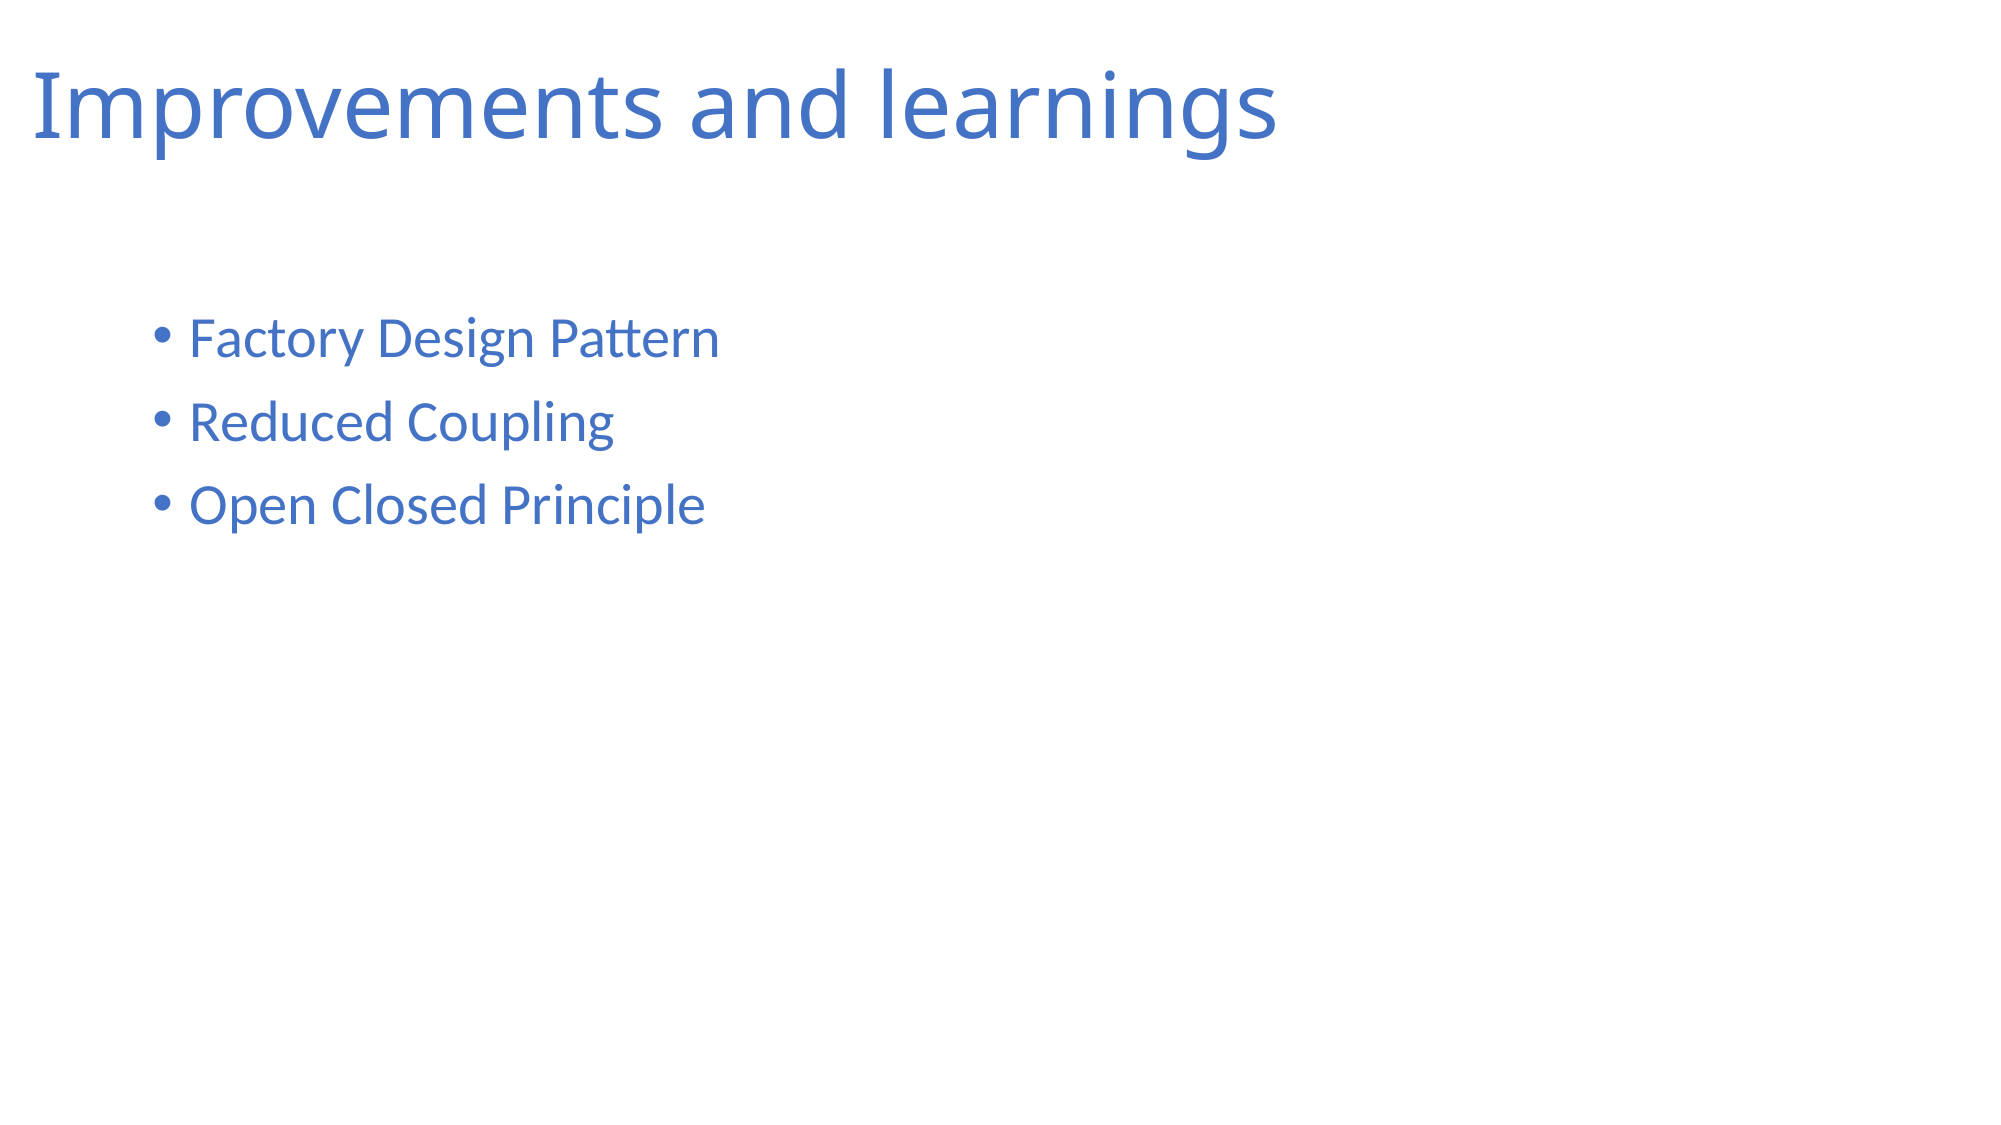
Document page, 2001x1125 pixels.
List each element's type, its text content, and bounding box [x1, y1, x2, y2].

list Factory Design Pattern Reduced Coupling Open Closed Principle [137, 299, 1863, 1014]
title Improvements and learnings [17, 0, 1743, 218]
